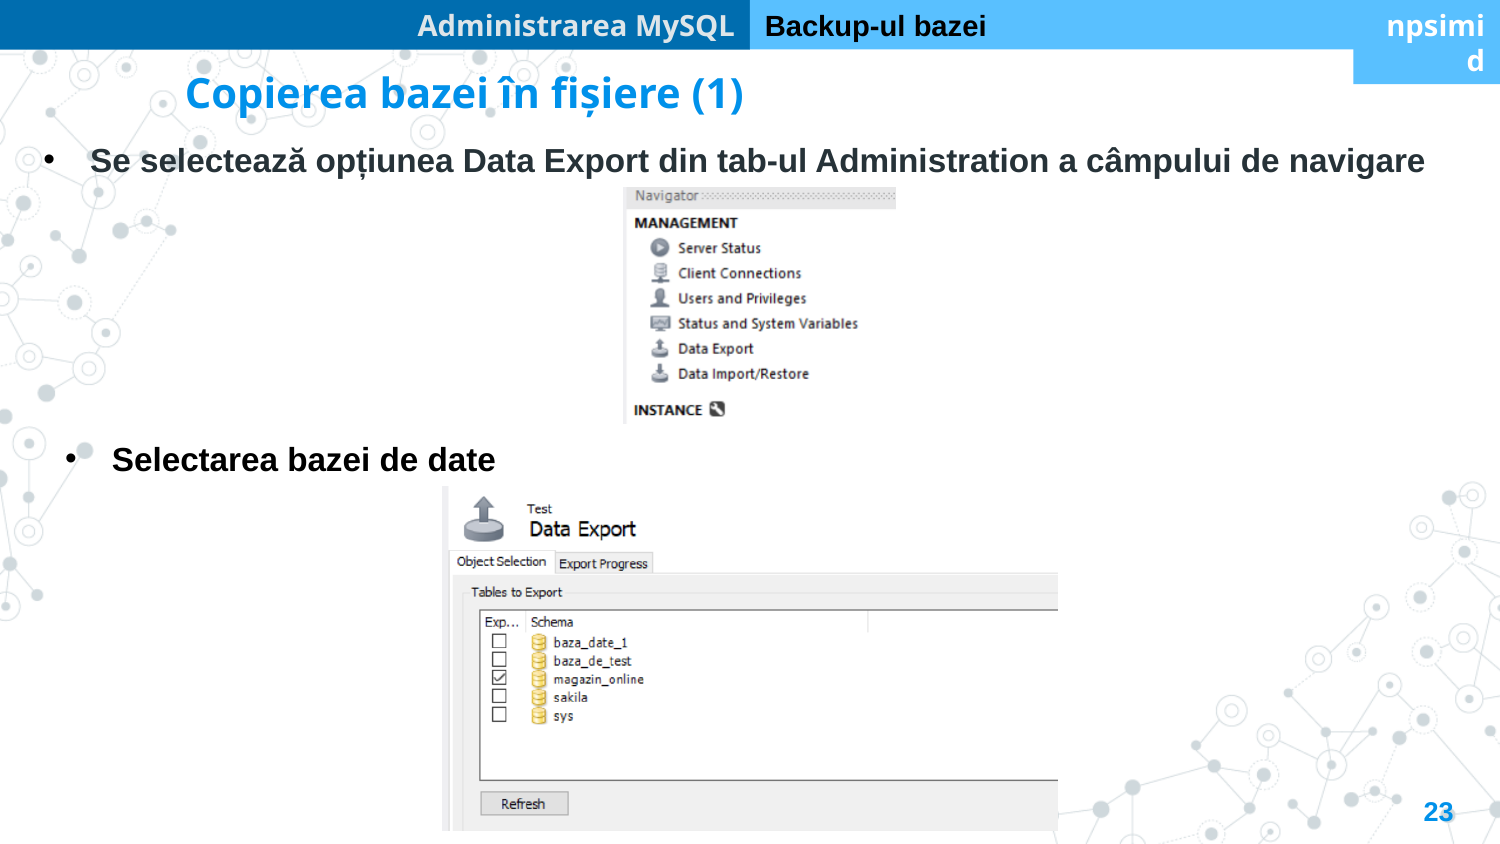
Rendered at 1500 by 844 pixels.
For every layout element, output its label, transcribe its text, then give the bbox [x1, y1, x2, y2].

picture [0, 50, 1500, 844]
text_box Se selectează opțiunea Data Export din tab-ul Administration a câmpului de navigare [28, 131, 1469, 187]
text_box Backup-ul bazei [749, 0, 1353, 50]
text_box Administrarea MySQL [0, 0, 749, 50]
text_box npsimid [1353, 0, 1500, 85]
text_box 23 [1378, 779, 1469, 844]
text_box Copierea bazei în fișiere (1) [170, 59, 760, 125]
text_box Selectarea bazei de date [50, 430, 1448, 486]
